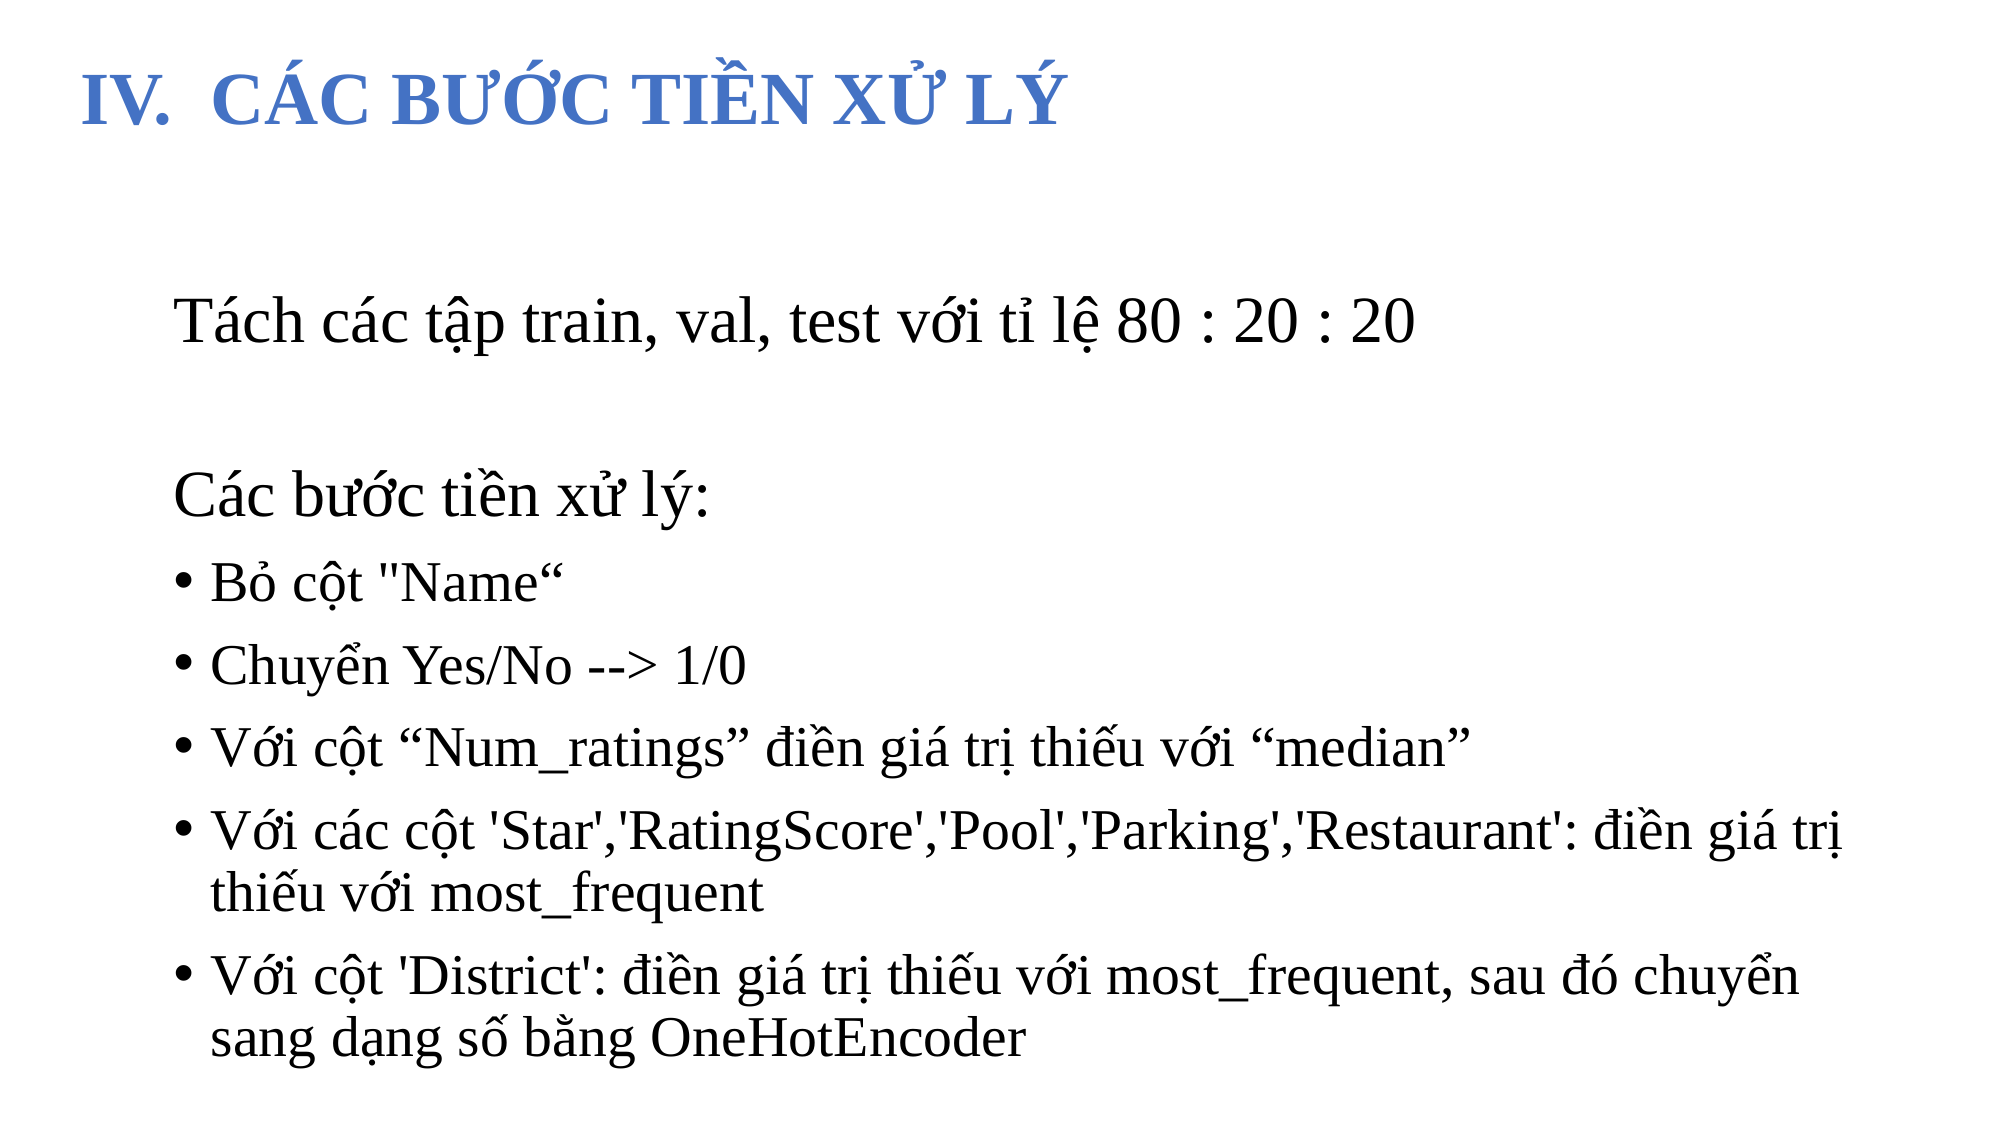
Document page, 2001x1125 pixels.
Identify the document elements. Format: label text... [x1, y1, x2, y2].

text_box IV. CÁC BƯỚC TIỀN XỬ LÝ [65, 42, 1688, 148]
list Tách các tập train, val, test với tỉ lệ 80 : 20 : 20 Các bước tiền xử lý: Bỏ cột "Name“ Chuyển Yes/No --> 1/0 Với cột “Num_ratings” điền giá trị thiếu với “median” Với các cột 'Star','RatingScore','Pool','Parking','Restaurant': điền giá trị thiếu với most_frequent Với cột 'District': điền giá trị thiếu với most_frequent, sau đó chuyển sang dạng số bằng OneHotEncoder [158, 277, 1863, 1085]
